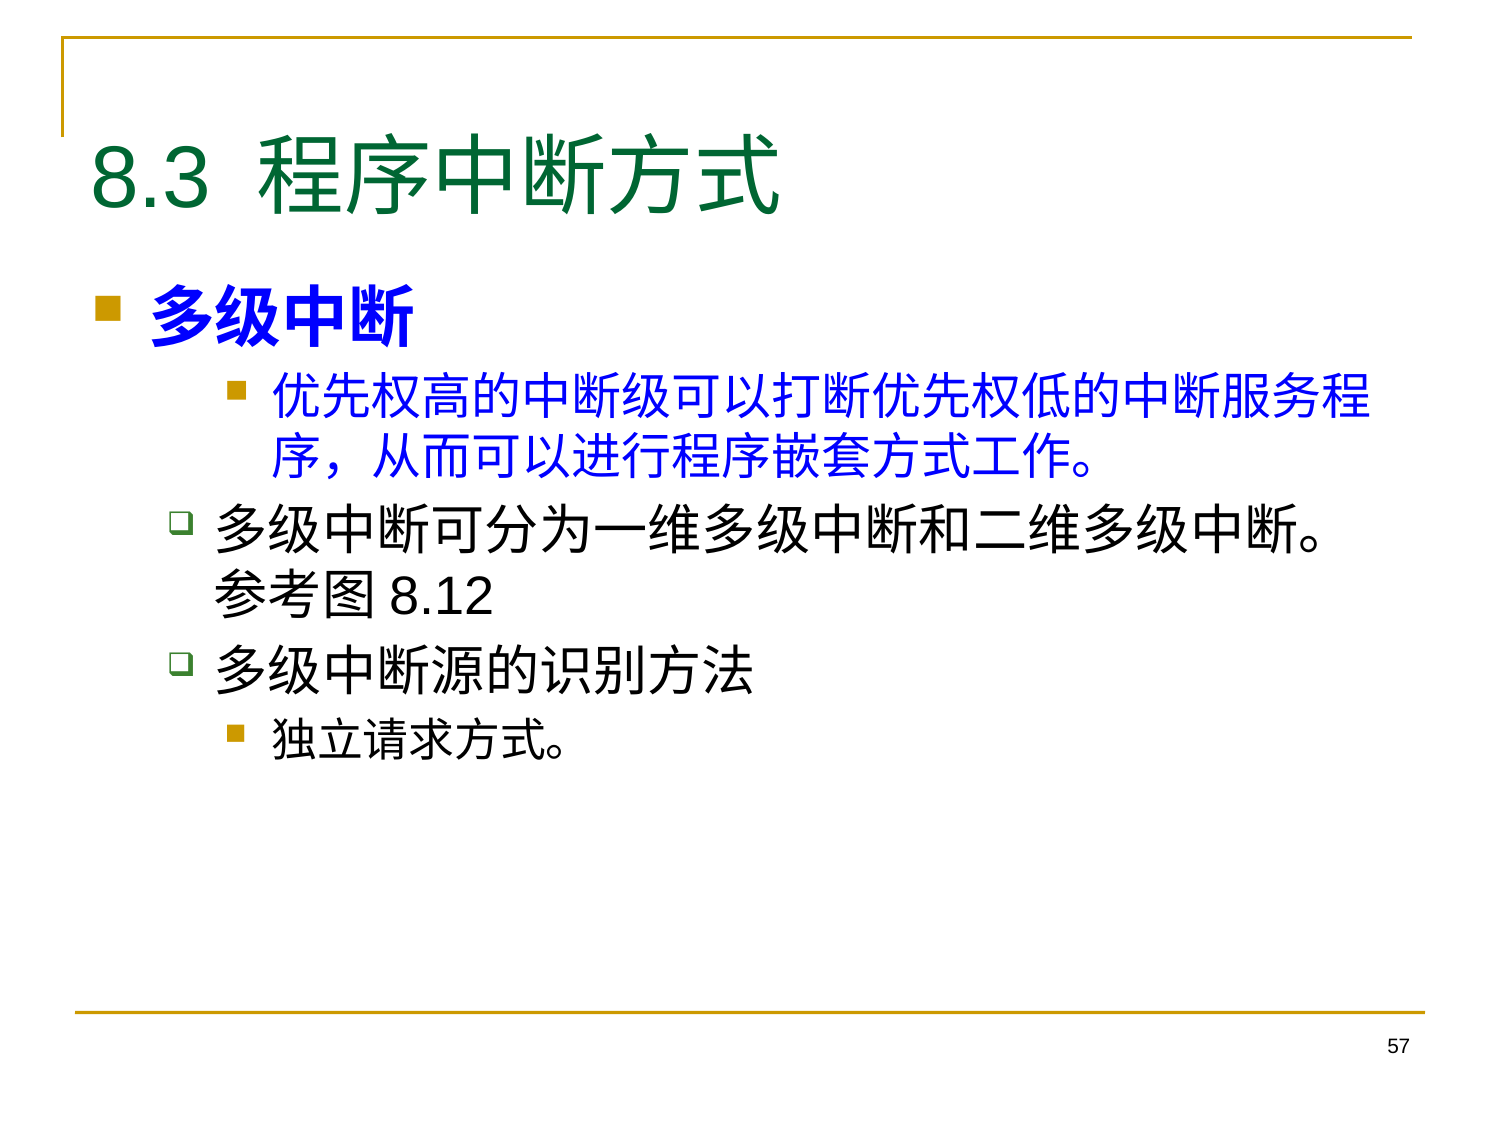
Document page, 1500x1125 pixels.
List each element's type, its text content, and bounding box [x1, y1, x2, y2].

text_box [1074, 1024, 1425, 1100]
title 8.3 程序中断方式 [75, 45, 1425, 233]
list 多级中断 优先权高的中断级可以打断优先权低的中断服务程序，从而可以进行程序嵌套方式工作。 多级中断可分为一维多级中断和二维多级中断。参考图8.12 多级中断源的识别方法 独立请求方式。 [76, 267, 1390, 1011]
